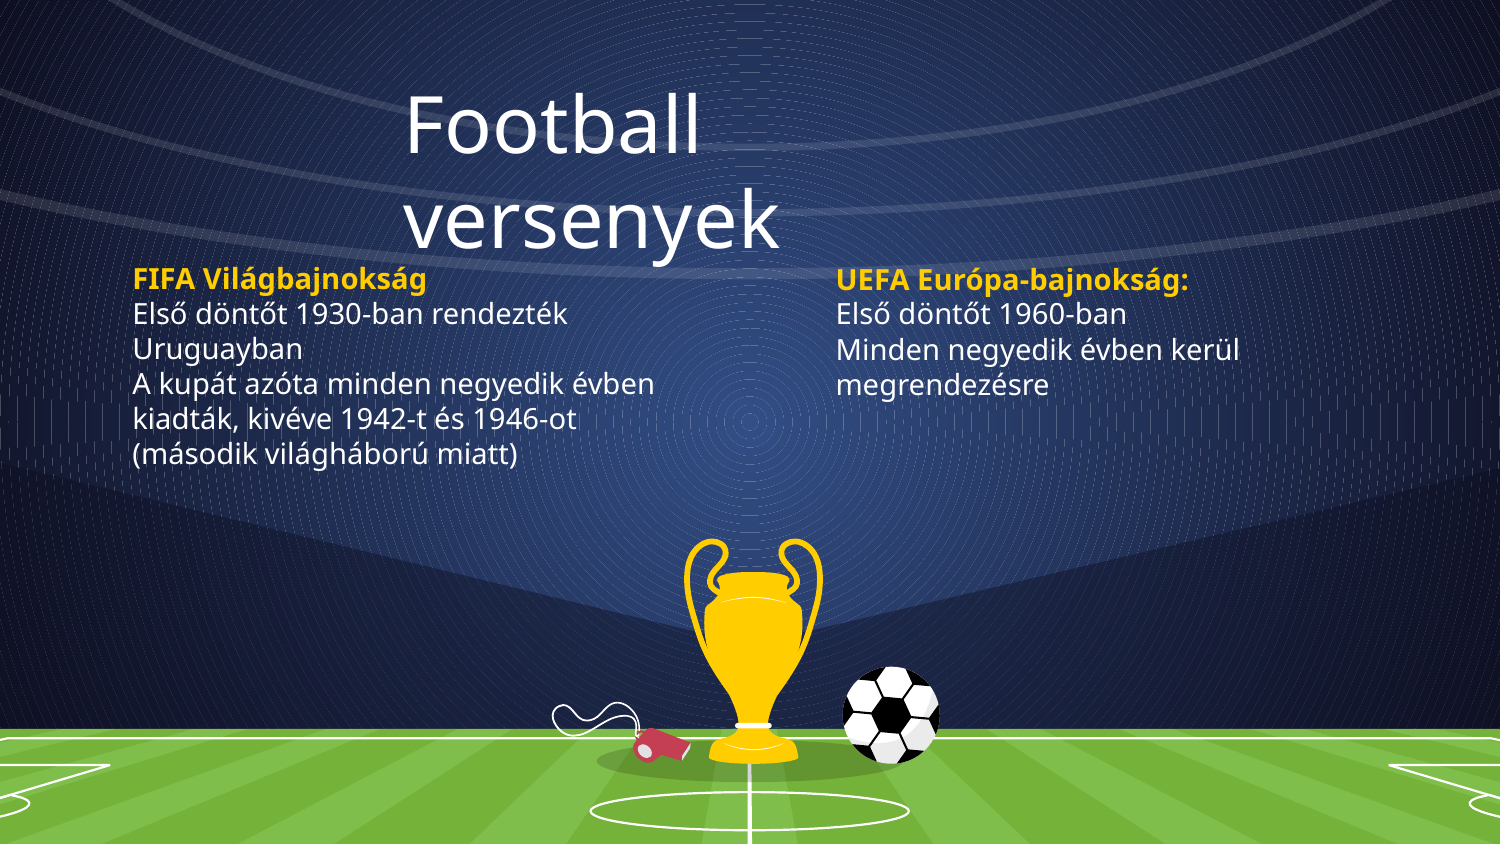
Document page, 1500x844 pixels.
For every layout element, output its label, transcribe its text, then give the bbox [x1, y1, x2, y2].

text_box [615, 742, 885, 783]
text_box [683, 538, 824, 765]
text_box UEFA Európa-bajnokság: Első döntőt 1960-ban Minden negyedik évben kerül megrendezésre [820, 245, 1383, 539]
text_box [841, 666, 942, 764]
text_box Football versenyek [388, 67, 1051, 273]
text_box FIFA Világbajnokság Első döntőt 1930-ban rendezték Uruguayban A kupát azóta minden negyedik évben kiadták, kivéve 1942-t és 1946-ot (második világháború miatt) [117, 245, 680, 539]
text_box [552, 702, 691, 764]
